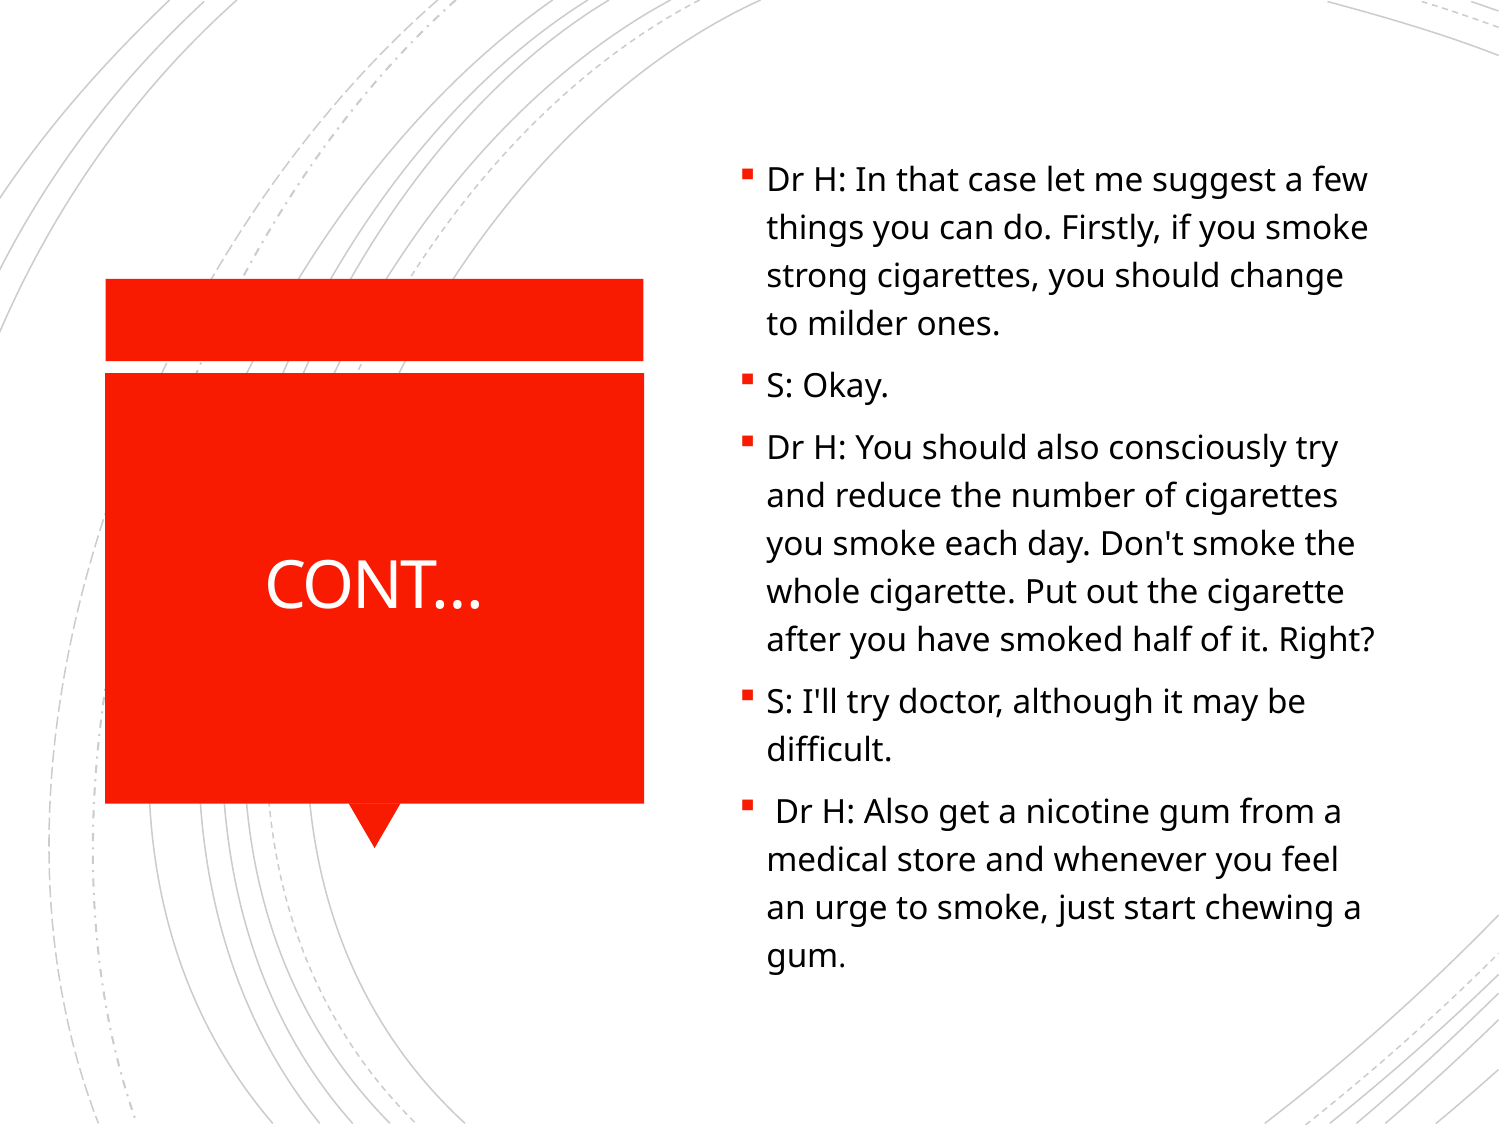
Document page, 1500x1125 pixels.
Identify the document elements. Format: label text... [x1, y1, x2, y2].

title CONT… [118, 385, 630, 790]
list Dr H: In that case let me suggest a few things you can do. Firstly, if you smoke strong cigarettes, you should change to milder ones. S: Okay. Dr H: You should also consciously try and reduce the number of cigarettes you smoke each day. Don't smoke the whole cigarette. Put out the cigarette after you have smoked half of it. Right? S: I'll try doctor, although it may be difficult. Dr H: Also get a nicotine gum from a medical store and whenever you feel an urge to smoke, just start chewing a gum. [724, 131, 1396, 993]
